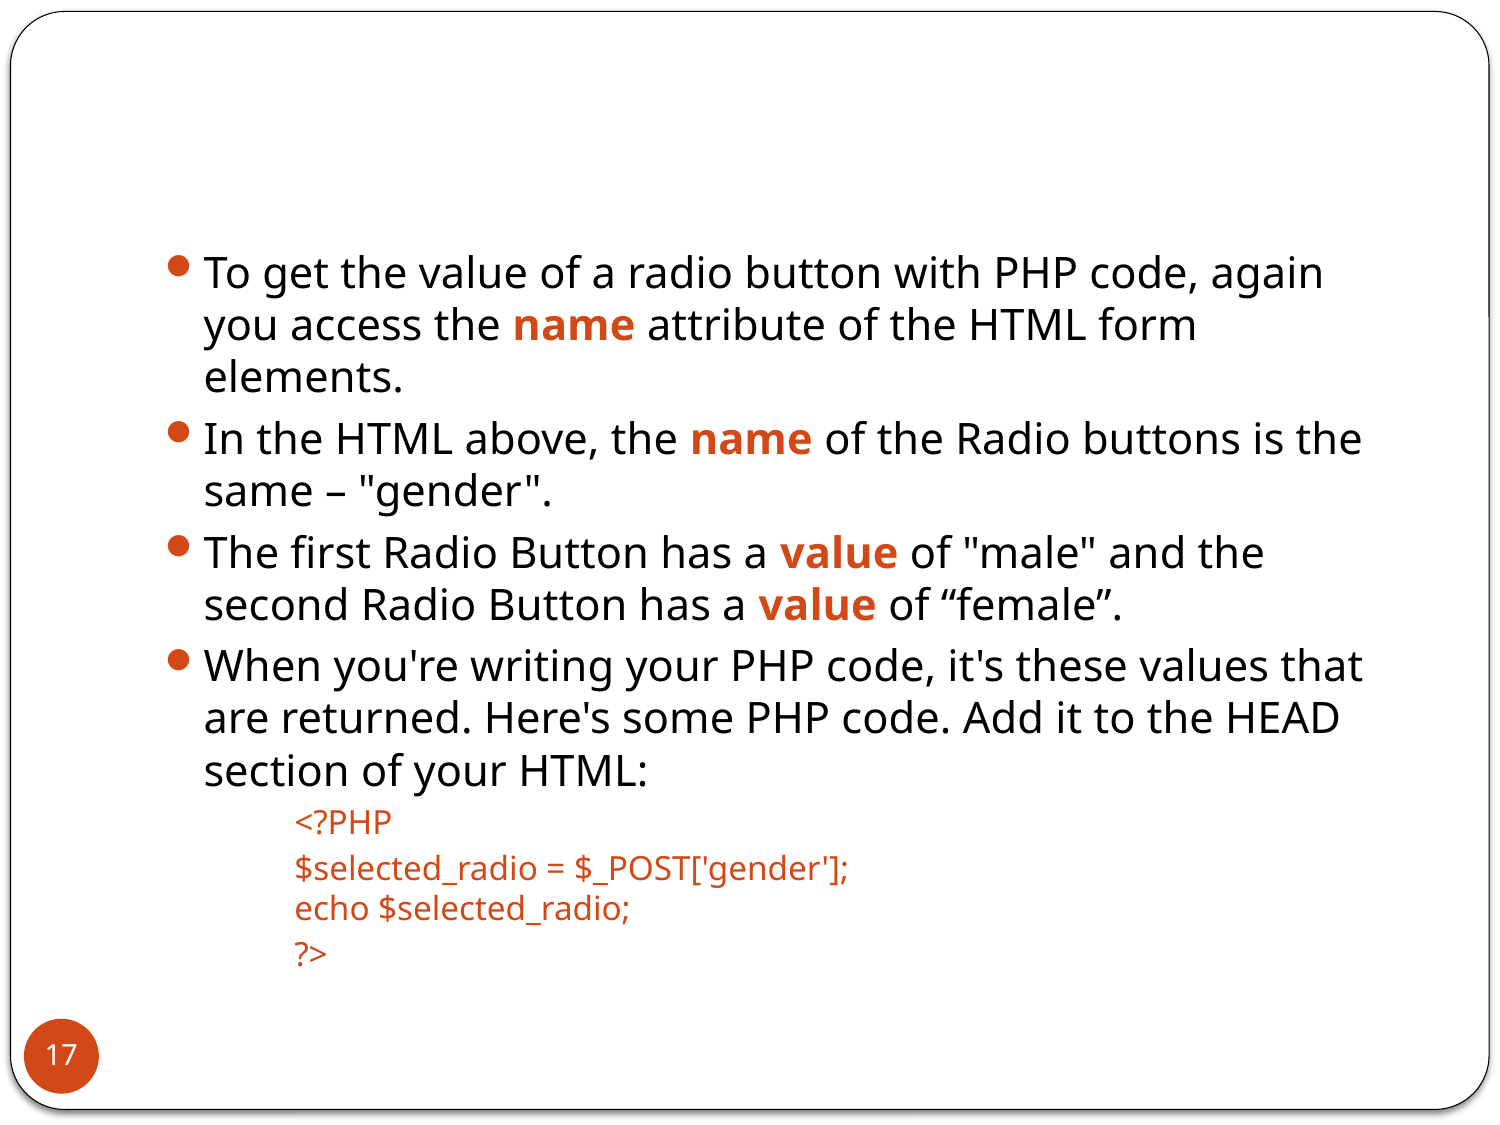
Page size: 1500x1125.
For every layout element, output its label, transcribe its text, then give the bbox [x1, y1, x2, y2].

slide_number 17 [23, 1018, 99, 1094]
list To get the value of a radio button with PHP code, again you access the name attribute of the HTML form elements. In the HTML above, the name of the Radio buttons is the same – "gender". The first Radio Button has a value of "male" and the second Radio Button has a value of “female”. When you're writing your PHP code, it's these values that are returned. Here's some PHP code. Add it to the HEAD section of your HTML: <?PHP $selected_radio = $_POST['gender']; echo $selected_radio; ?> [150, 237, 1425, 988]
